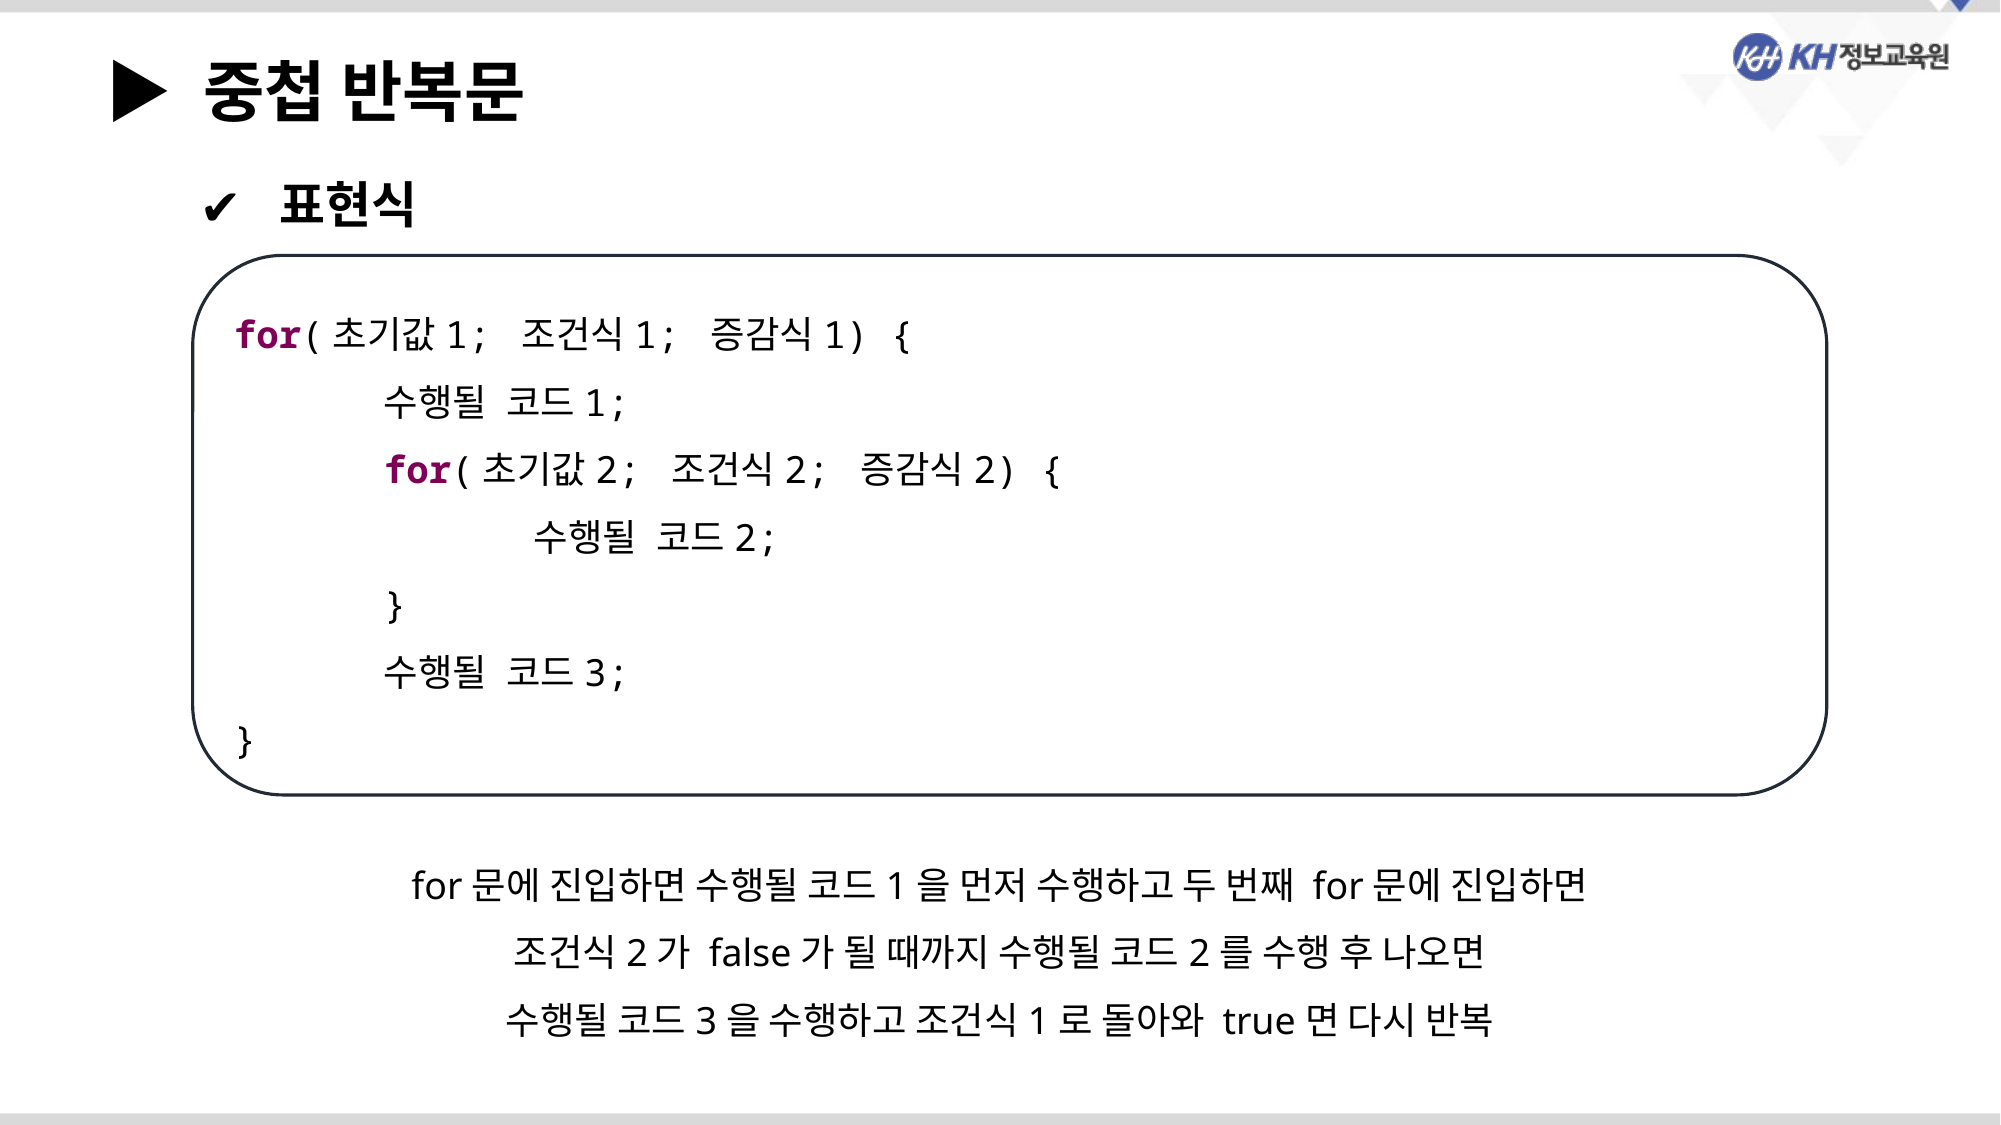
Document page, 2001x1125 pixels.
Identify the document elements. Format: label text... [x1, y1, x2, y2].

text_box for(초기값1; 조건식1; 증감식1) { 수행될 코드1; for(초기값2; 조건식2; 증감식2) { 수행될 코드2; } 수행될 코드3; } [192, 255, 1827, 795]
text_box for문에 진입하면 수행될 코드1을 먼저 수행하고 두 번째 for문에 진입하면 조건식2가 false가 될 때까지 수행될 코드2를 수행 후 나오면 수행될 코드3을 수행하고 조건식1로 돌아와 true면 다시 반복 [354, 831, 1646, 1050]
picture [0, 0, 2001, 1113]
text_box 표현식 [184, 165, 441, 241]
text_box ▶ 중첩 반복문 [90, 42, 1980, 138]
